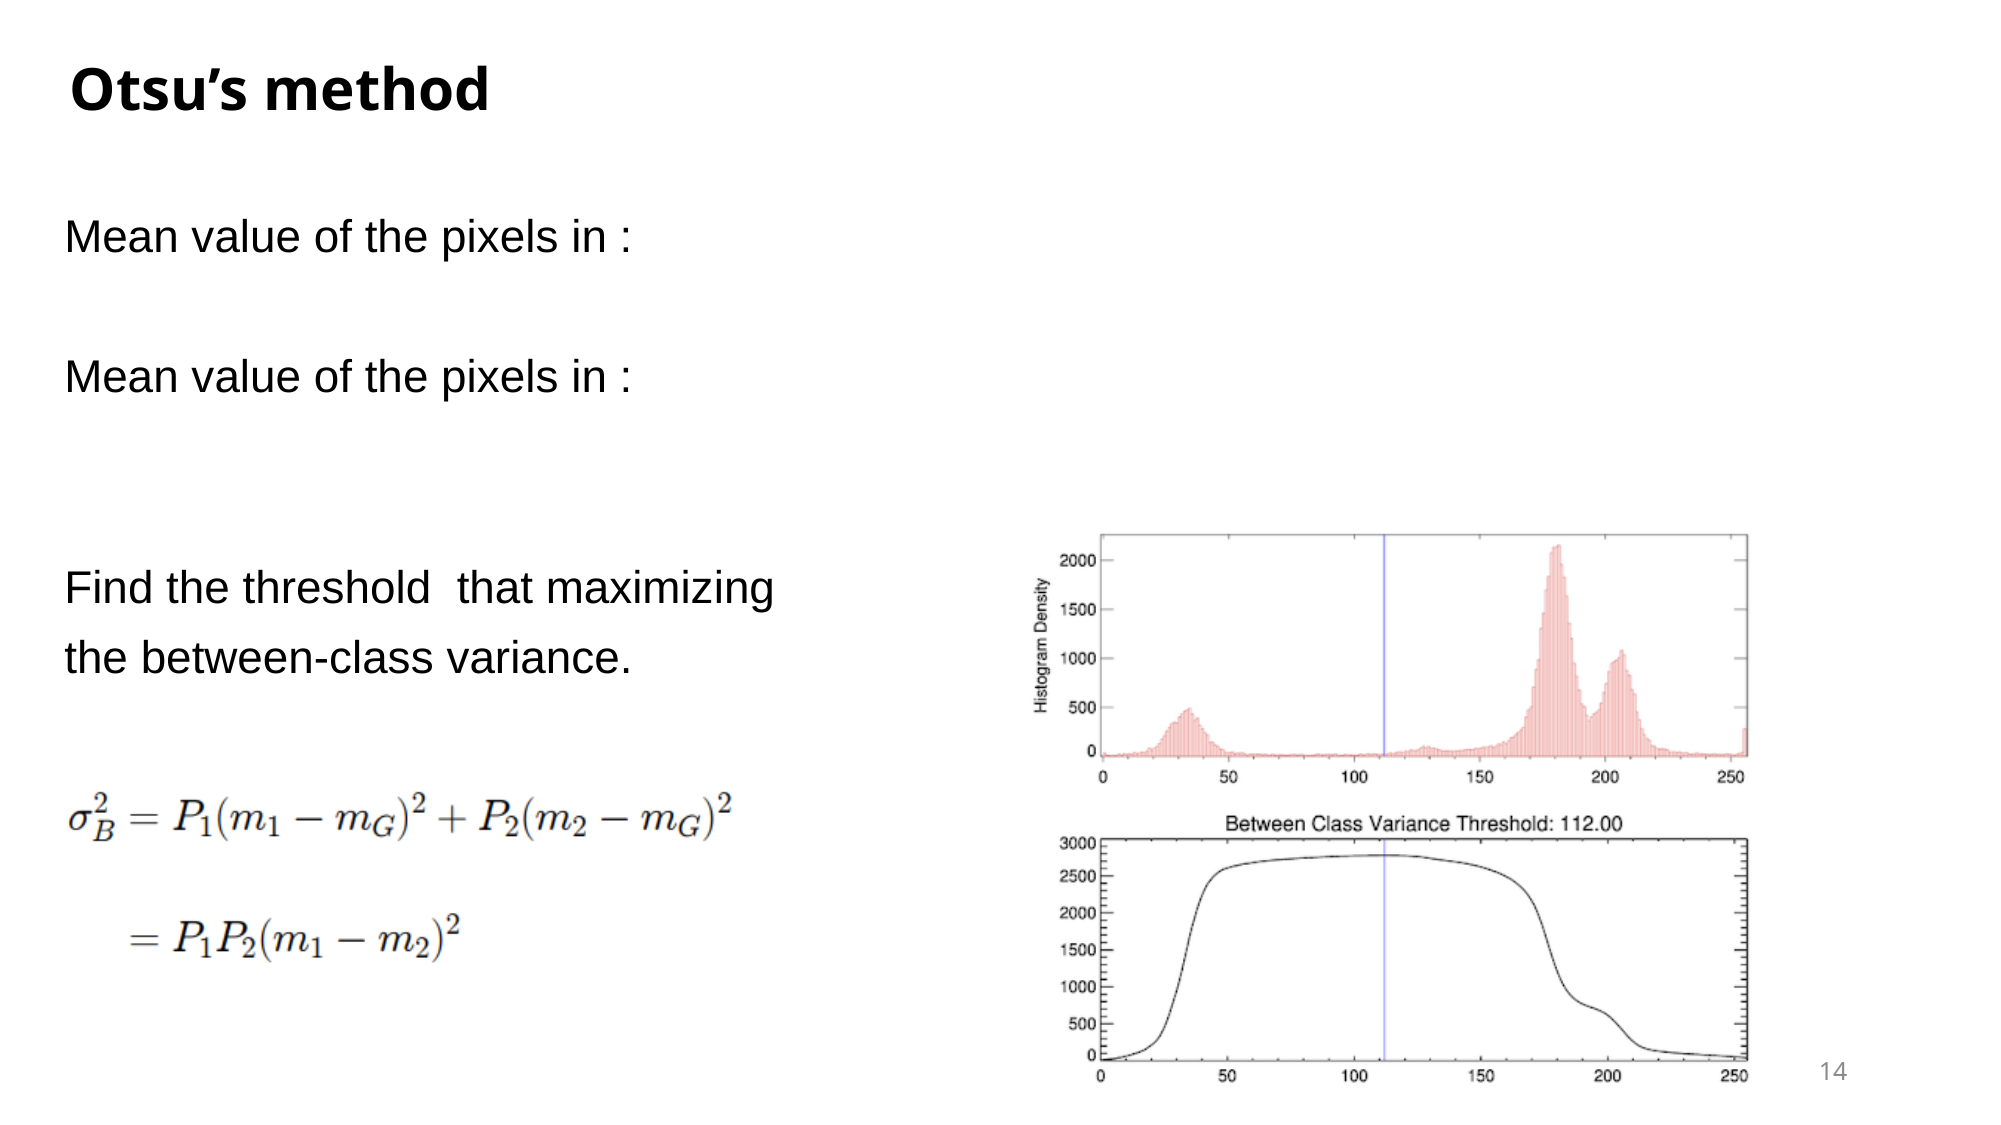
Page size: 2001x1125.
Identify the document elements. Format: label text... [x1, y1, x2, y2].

picture [1013, 506, 1772, 1114]
picture [54, 775, 744, 857]
slide_number 14 [1772, 1042, 1863, 1103]
list Otsu’s method [54, 52, 1803, 141]
picture [125, 874, 466, 999]
